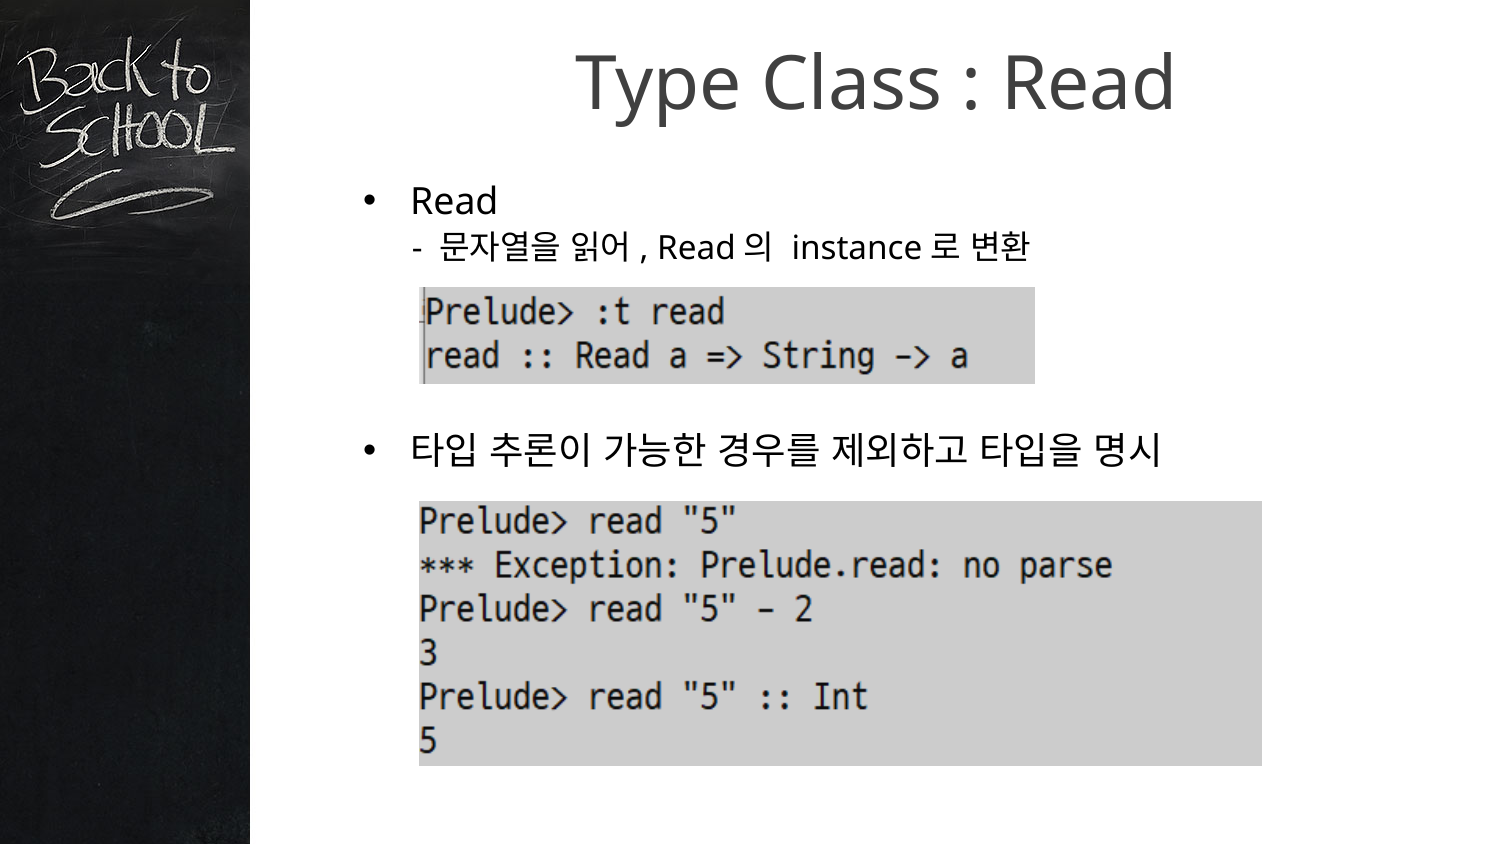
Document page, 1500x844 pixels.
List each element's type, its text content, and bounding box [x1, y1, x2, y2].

list Type Class : Read [265, 32, 1489, 127]
text_box Read - 문자열을 읽어, Read의 instance로 변환 타입 추론이 가능한 경우를 제외하고 타입을 명시 [348, 169, 1448, 520]
picture [0, 0, 1500, 844]
